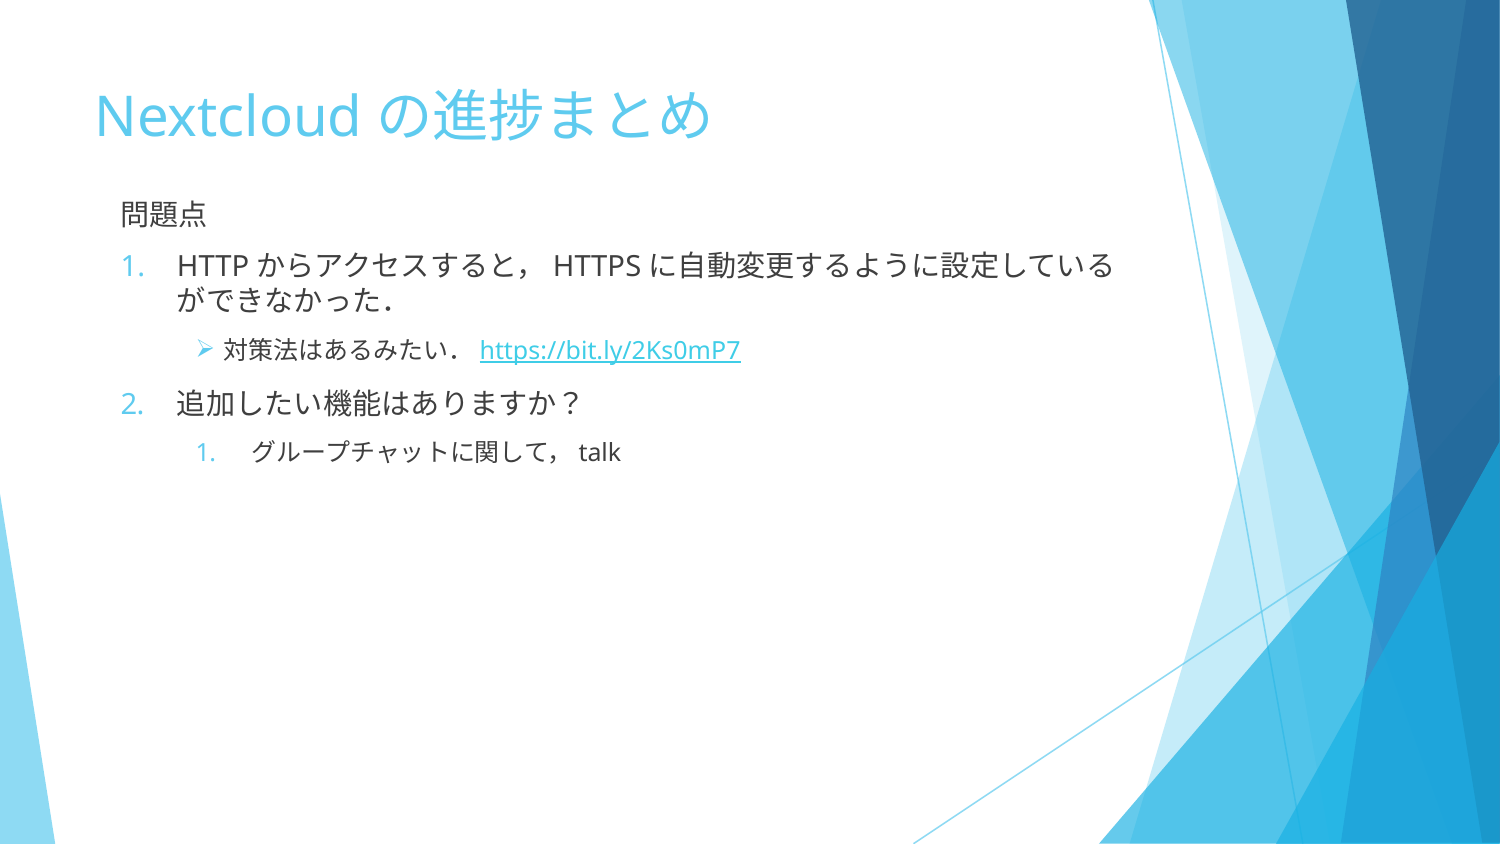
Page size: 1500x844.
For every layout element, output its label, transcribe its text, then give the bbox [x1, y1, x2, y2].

list 問題点 HTTPからアクセスすると，HTTPSに自動変更するように設定しているができなかった． 対策法はあるみたい．https://bit.ly/2Ks0mP7 追加したい機能はありますか？ グループチャットに関して，talk [83, 190, 1141, 770]
title Nextcloudの進捗まとめ [83, 75, 1141, 190]
